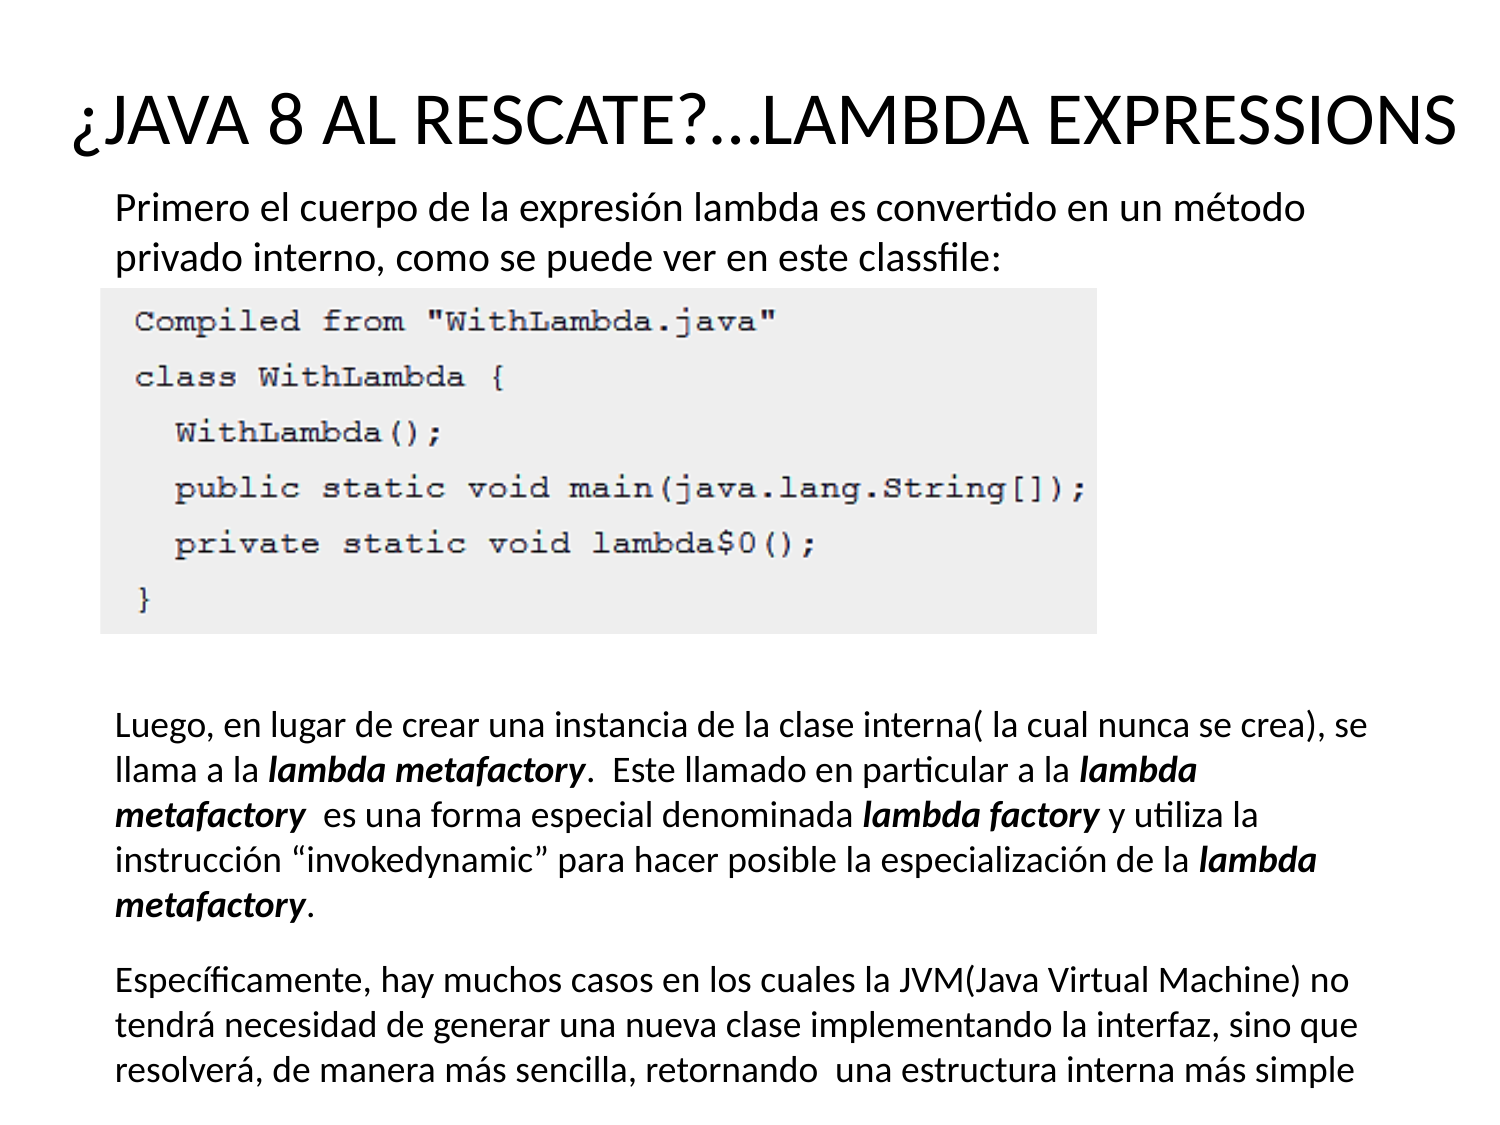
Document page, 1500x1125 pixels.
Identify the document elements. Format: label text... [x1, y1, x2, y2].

picture [100, 288, 1097, 634]
text_box Primero el cuerpo de la expresión lambda es convertido en un método privado interno, como se puede ver en este classfile: [100, 172, 1365, 288]
text_box Luego, en lugar de crear una instancia de la clase interna( la cual nunca se crea), se llama a la lambda metafactory. Este llamado en particular a la lambda metafactory es una forma especial denominada lambda factory y utiliza la instrucción “invokedynamic” para hacer posible la especialización de la lambda metafactory. Específicamente, hay muchos casos en los cuales la JVM(Java Virtual Machine) no tendrá necesidad de generar una nueva clase implementando la interfaz, sino que resolverá, de manera más sencilla, retornando una estructura interna más simple [100, 692, 1412, 1098]
title ¿JAVA 8 AL RESCATE?…LAMBDA EXPRESSIONS [29, 45, 1500, 185]
